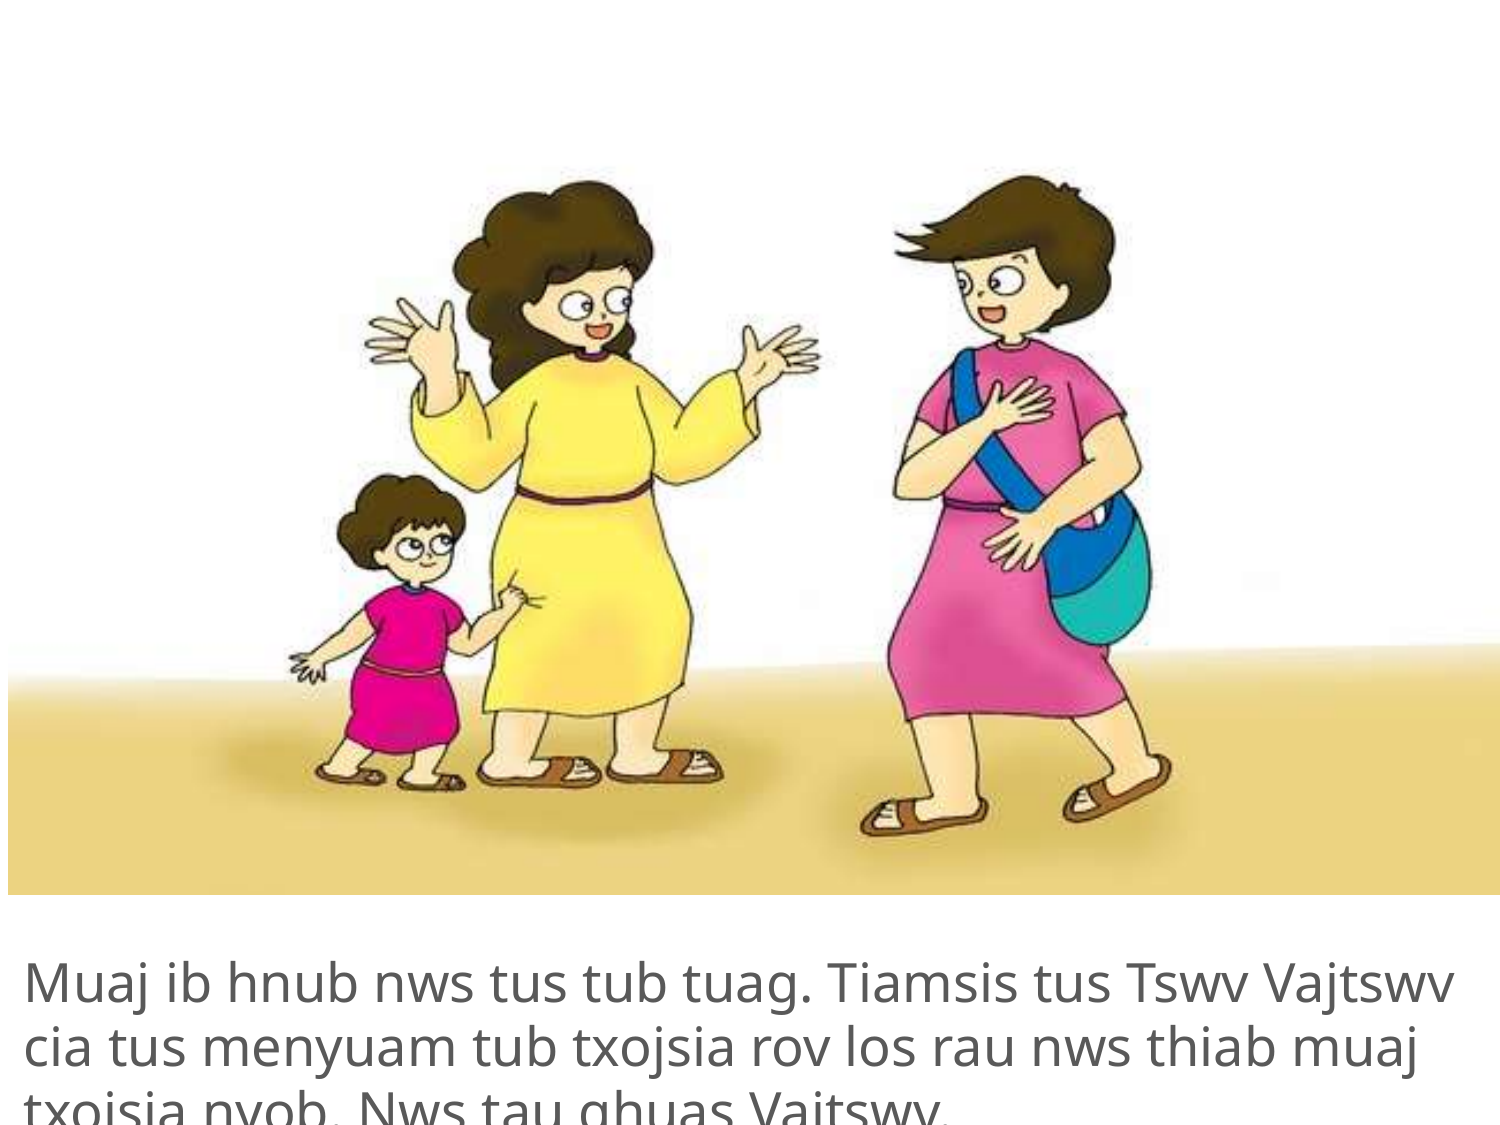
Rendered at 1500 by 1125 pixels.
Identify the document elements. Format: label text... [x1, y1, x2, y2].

text_box Muaj ib hnub nws tus tub tuag. Tiamsis tus Tswv Vajtswv cia tus menyuam tub txojsia rov los rau nws thiab muaj txojsia nyob. Nws tau qhuas Vajtswv. [9, 940, 1495, 1125]
picture [8, 0, 1500, 895]
